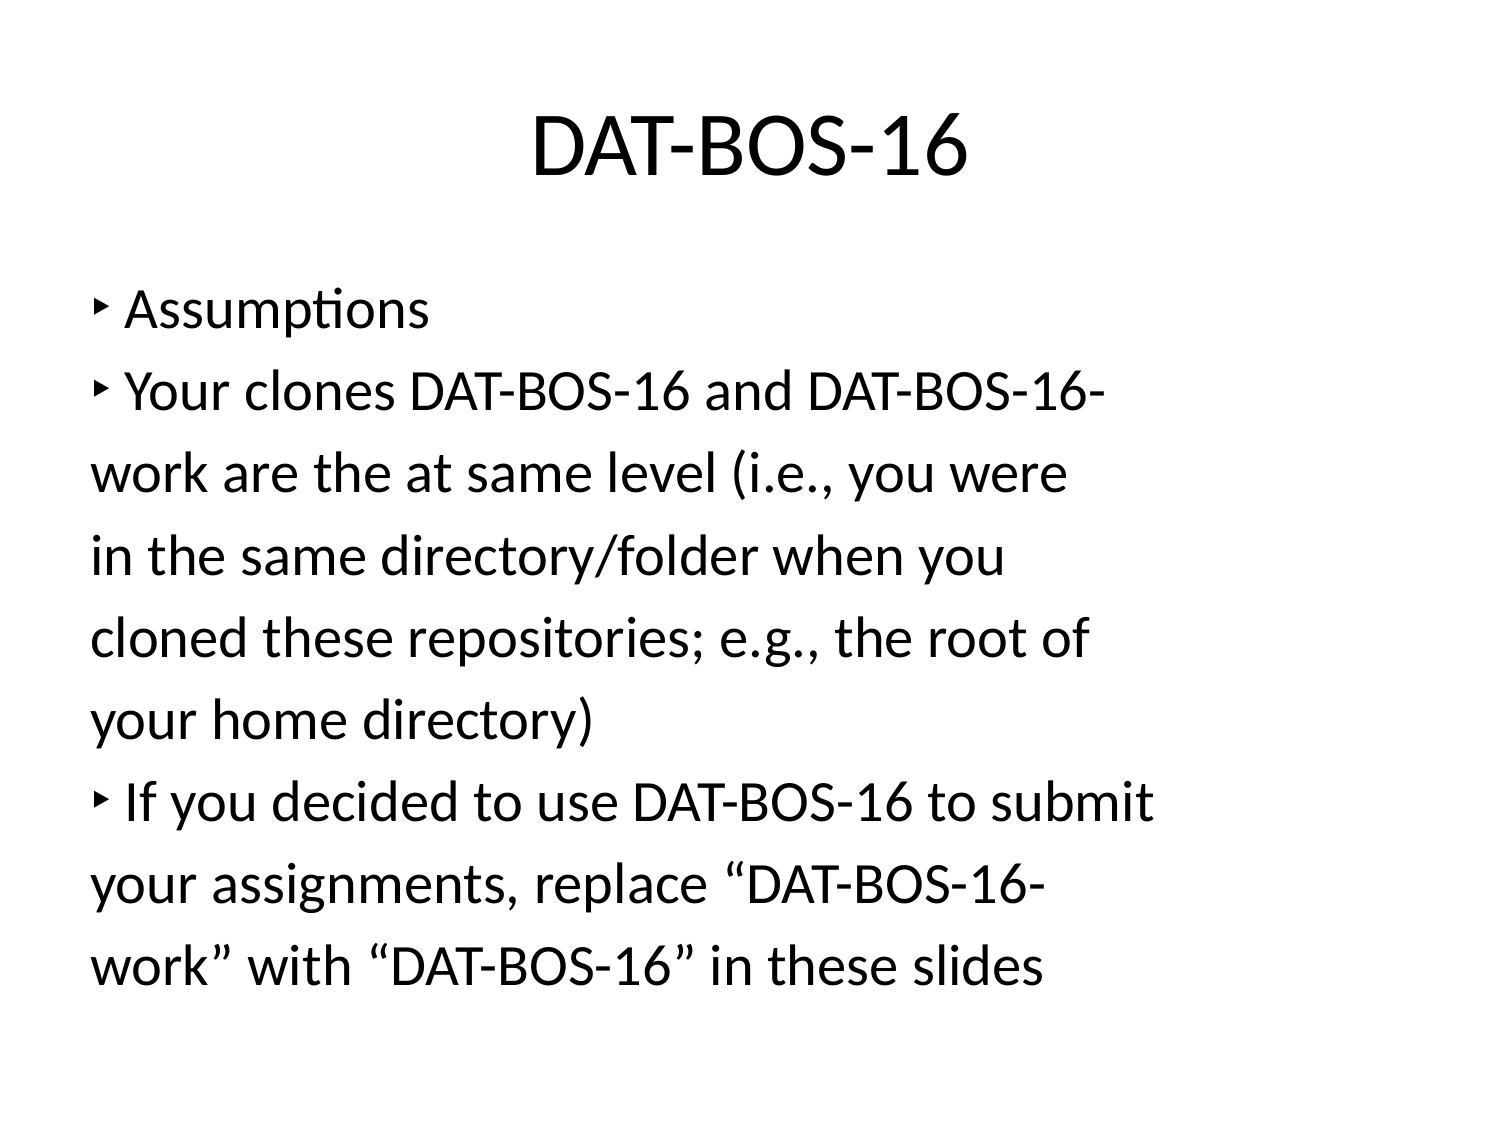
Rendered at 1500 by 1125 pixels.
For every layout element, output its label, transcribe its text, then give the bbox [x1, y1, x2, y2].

title DAT-BOS-16 [75, 45, 1425, 233]
list ‣ Assumptions ‣ Your clones DAT-BOS-16 and DAT-BOS-16- work are the at same level (i.e., you were in the same directory/folder when you cloned these repositories; e.g., the root of your home directory) ‣ If you decided to use DAT-BOS-16 to submit your assignments, replace “DAT-BOS-16- work” with “DAT-BOS-16” in these slides [75, 262, 1425, 1005]
